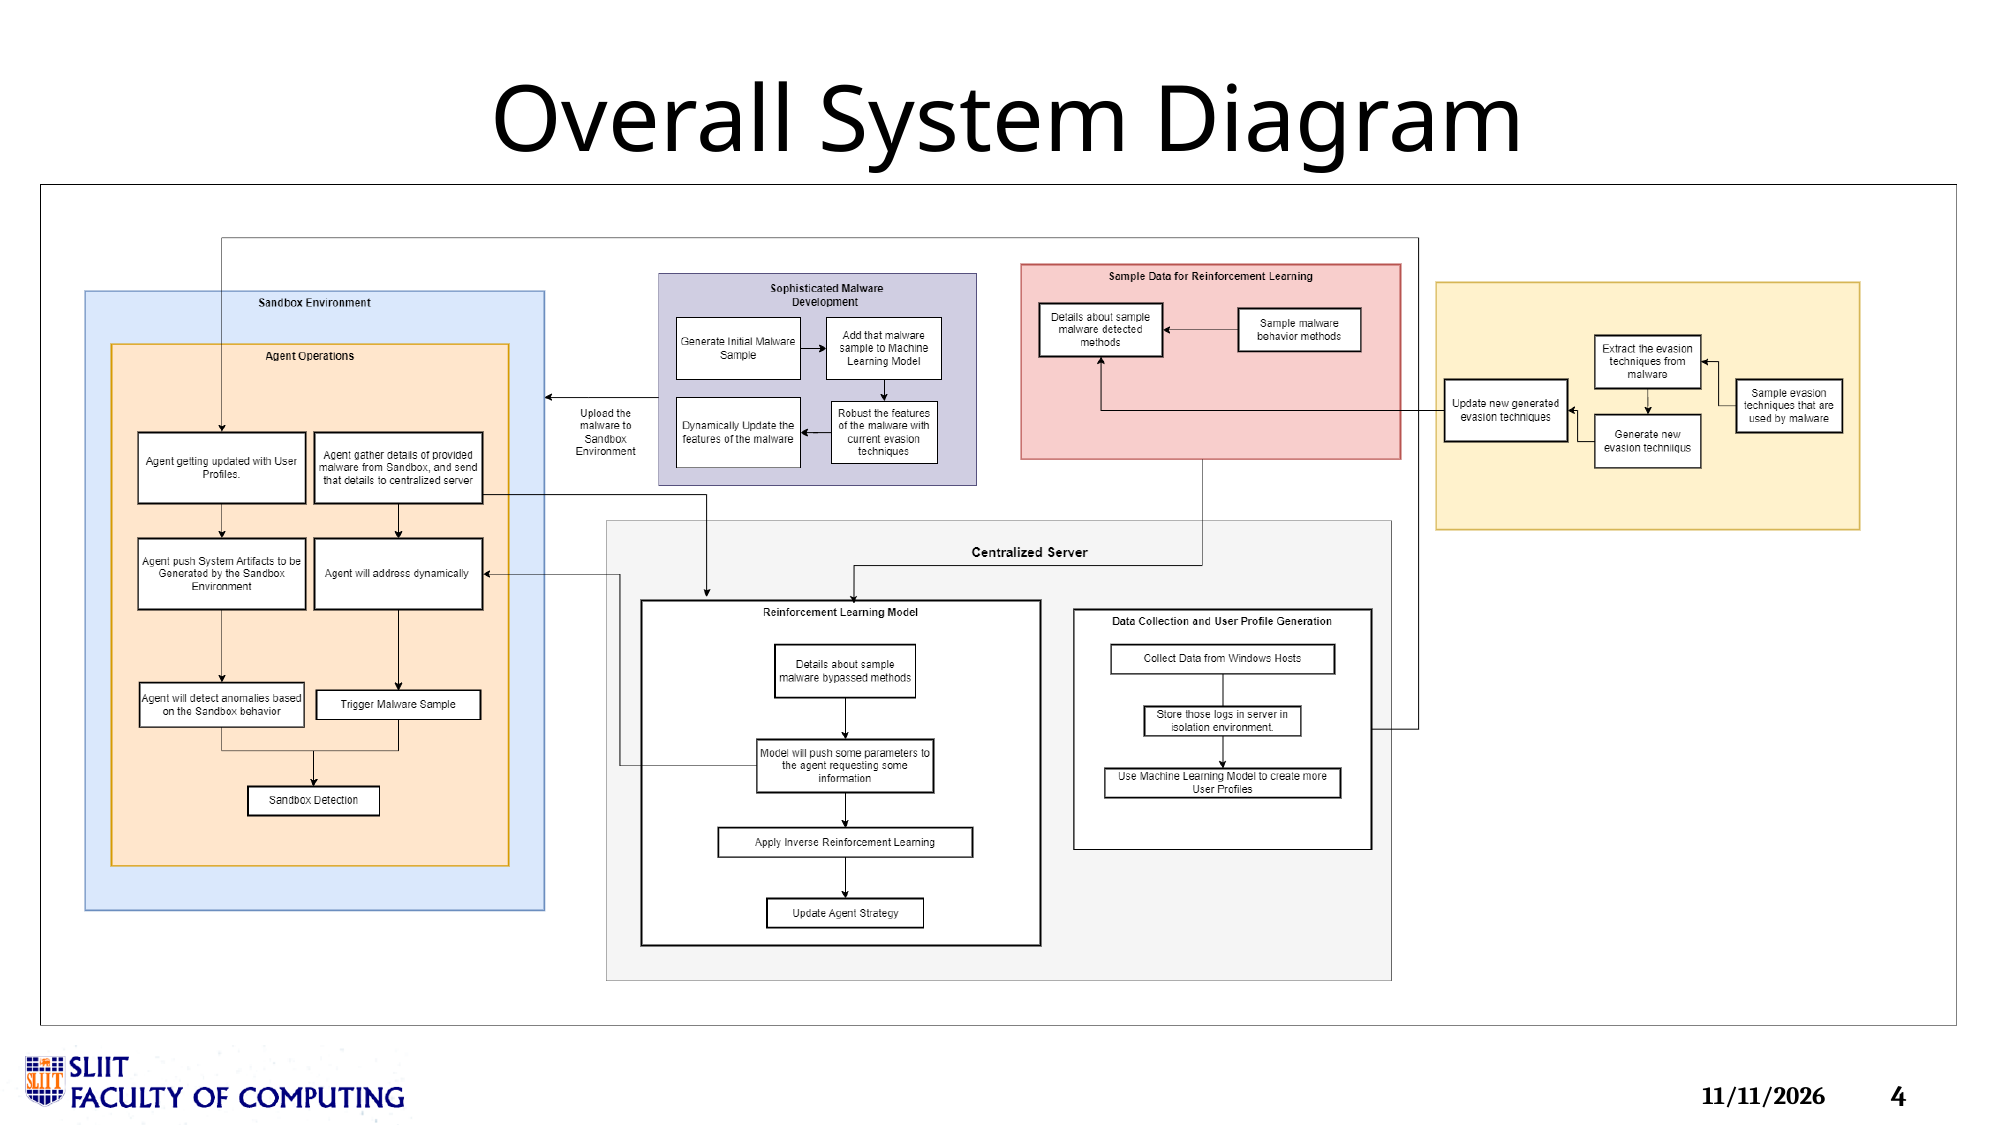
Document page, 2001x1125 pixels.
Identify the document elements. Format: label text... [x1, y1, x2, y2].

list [39, 184, 1957, 1026]
picture [0, 1045, 413, 1125]
title Overall System Diagram [50, 50, 1967, 180]
